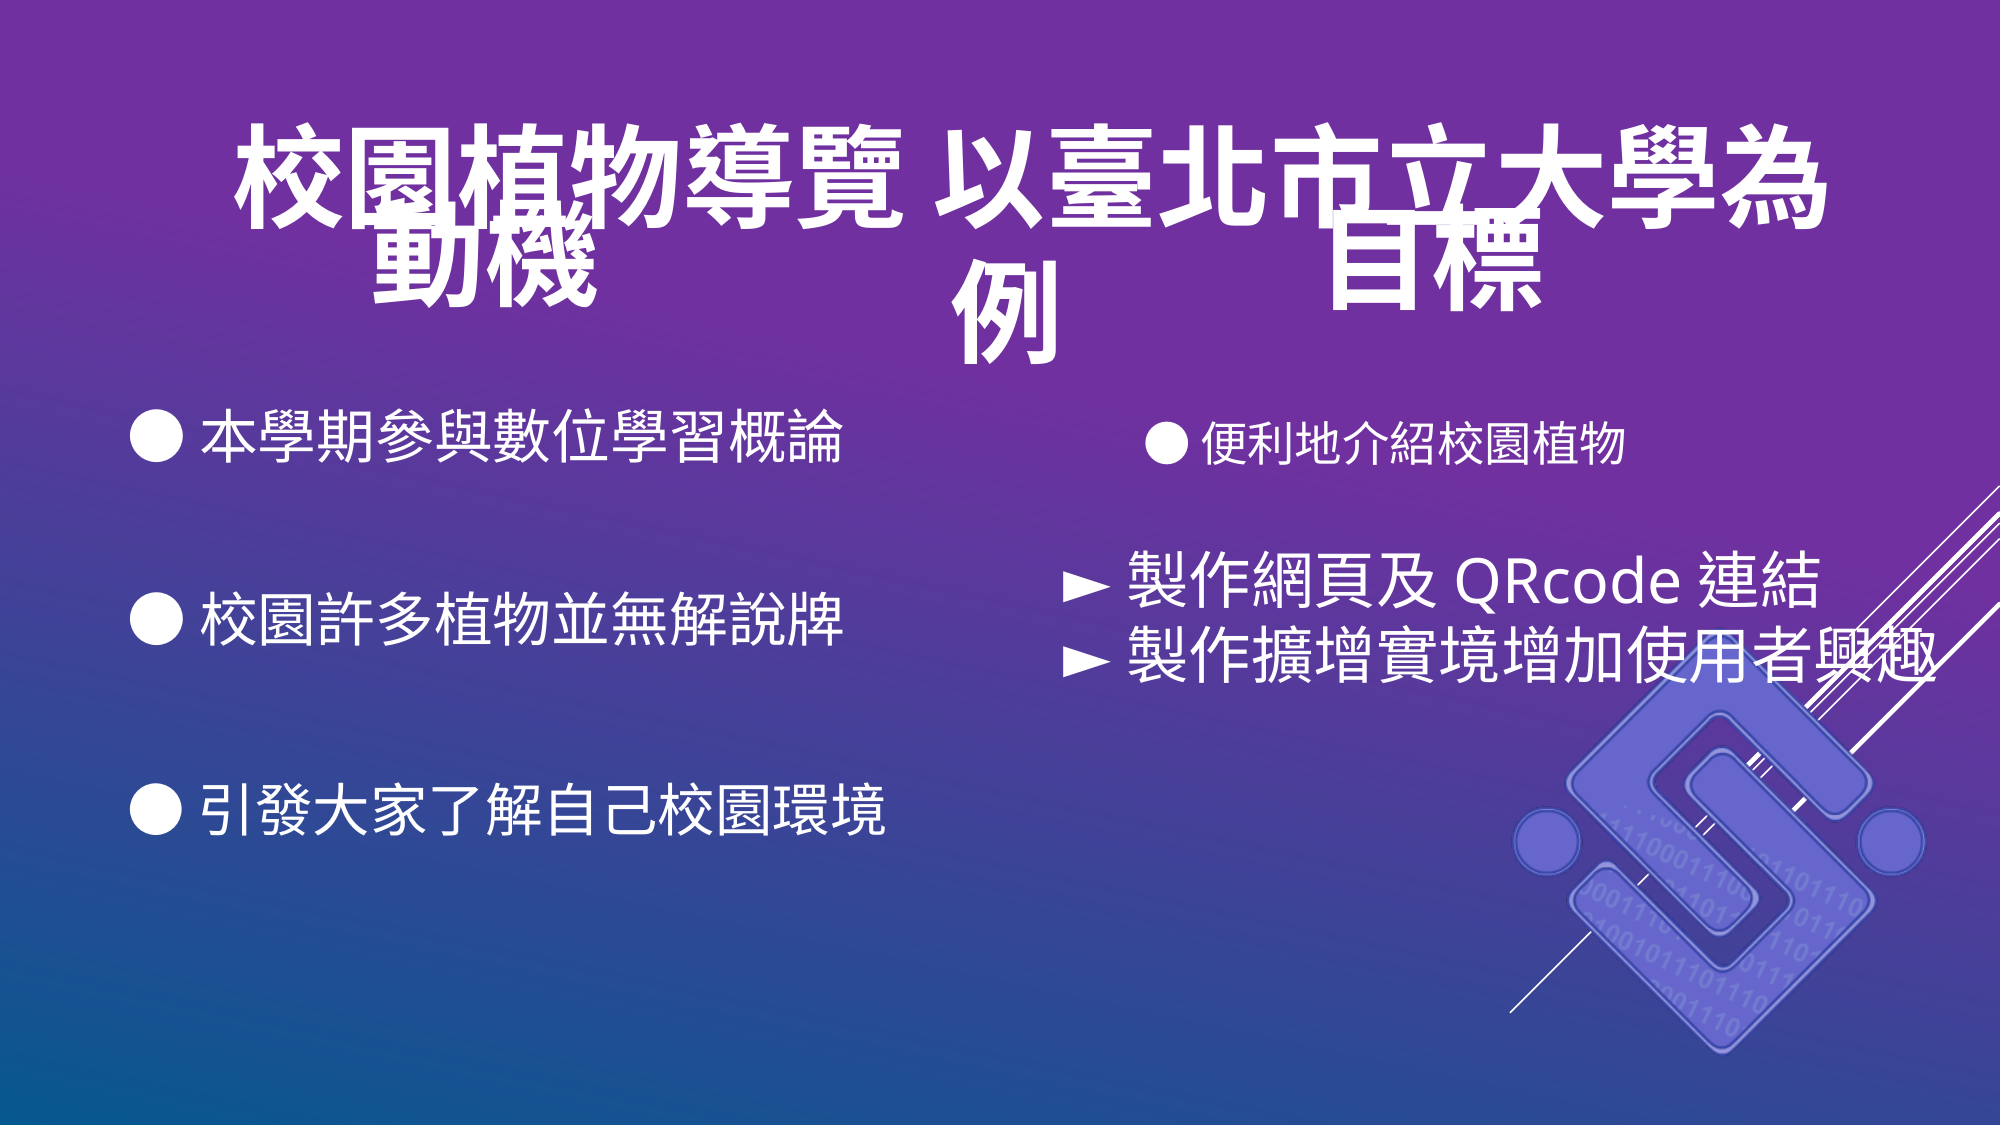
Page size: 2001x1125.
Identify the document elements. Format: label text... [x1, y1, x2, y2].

text_box ●引發大家了解自己校園環境 [112, 756, 908, 860]
text_box ●本學期參與數位學習概論 [112, 383, 884, 487]
text_box ●校園許多植物並無解說牌 [112, 566, 884, 670]
text_box 校園植物導覽 以臺北市立大學為例 [112, 99, 1900, 385]
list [1484, 617, 1969, 1102]
title ●便利地介紹校園植物 [1128, 391, 1742, 495]
text_box ►製作網頁及QRcode連結 ►製作擴增實境增加使用者興趣 [1048, 533, 1969, 773]
text_box 動機 [356, 175, 622, 328]
text_box 目標 [1302, 179, 1568, 333]
